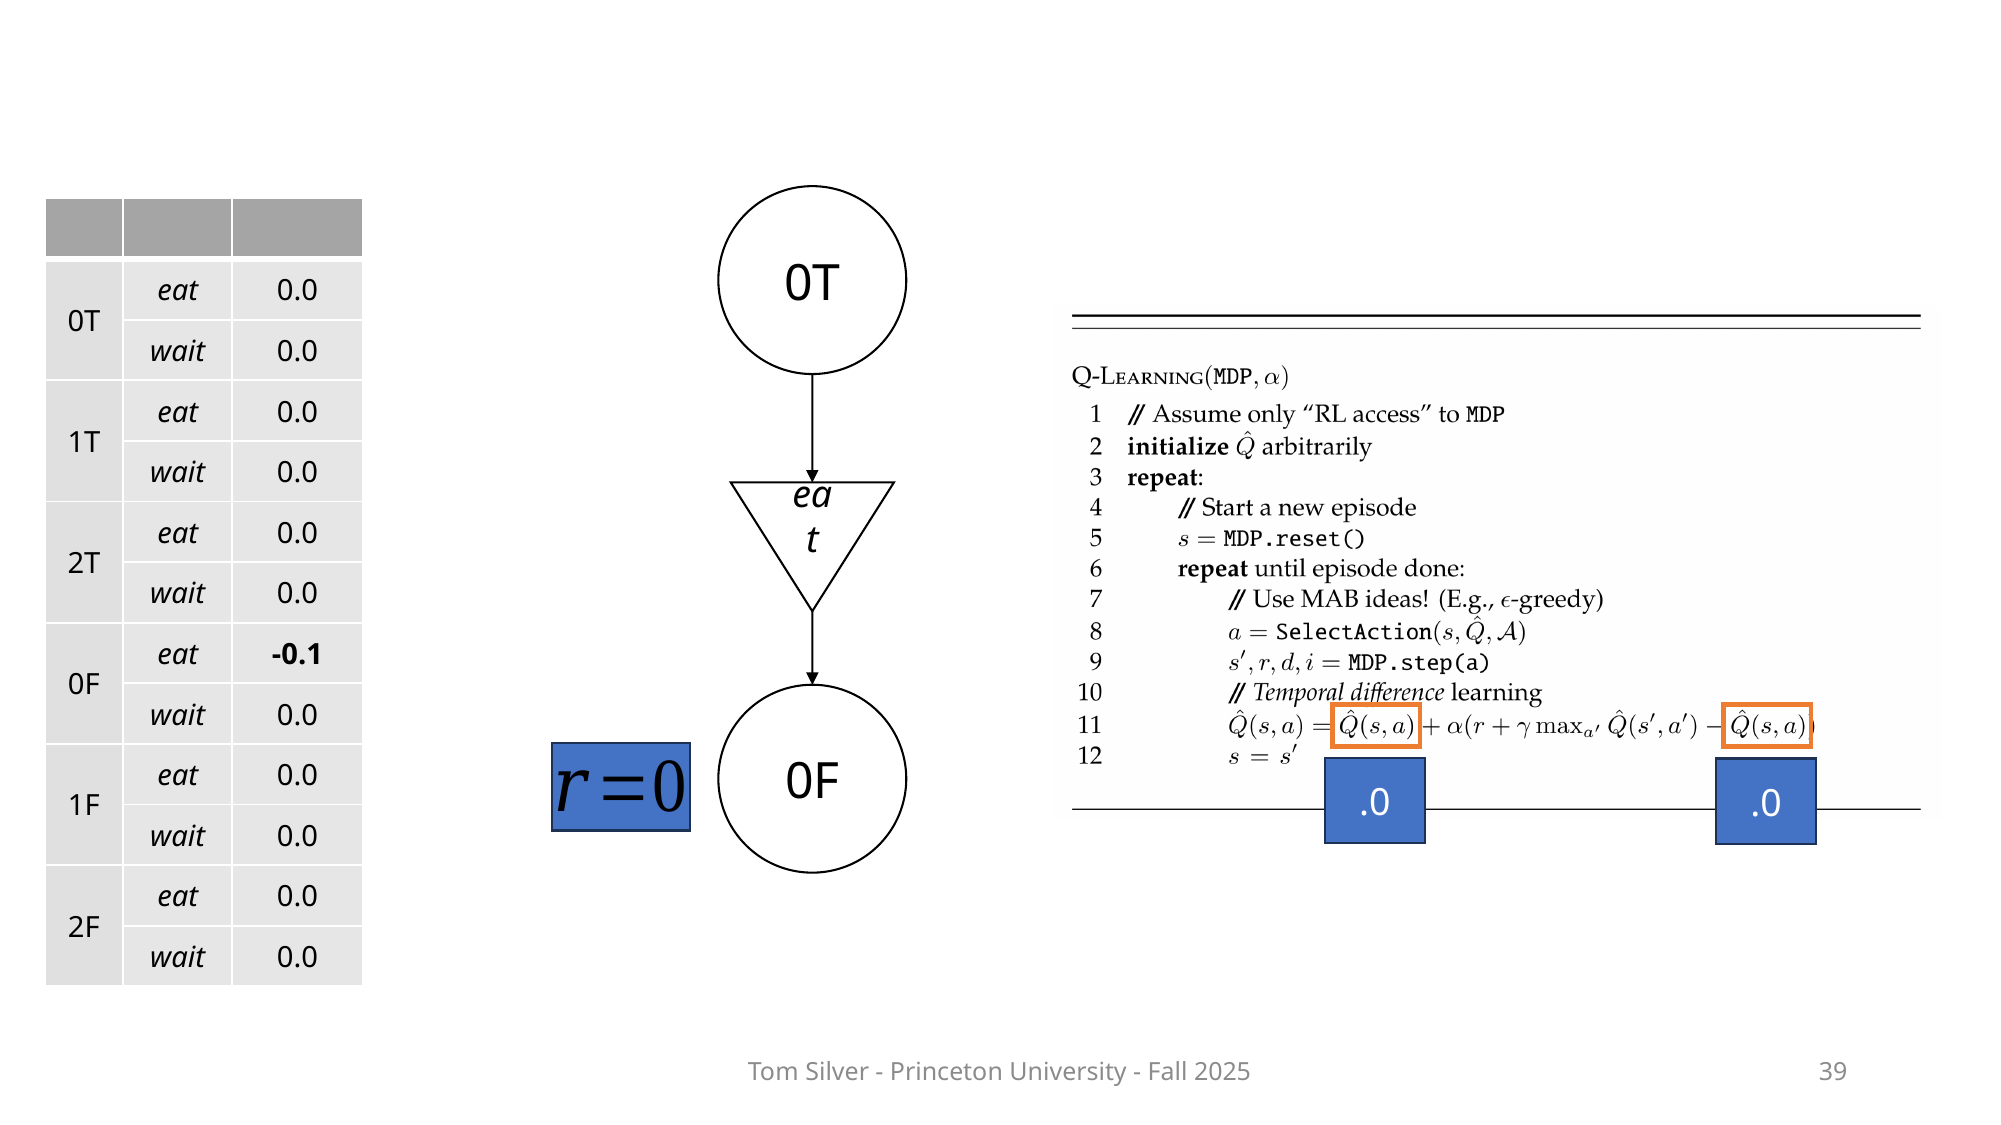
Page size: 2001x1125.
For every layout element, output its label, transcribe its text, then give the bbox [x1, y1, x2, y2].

text_box eat [728, 481, 896, 612]
text_box 0F [717, 683, 908, 874]
text_box 0T [717, 185, 908, 376]
footer Tom Silver - Princeton University - Fall 2025 [662, 1042, 1338, 1103]
slide_number 39 [1412, 1042, 1863, 1103]
picture [1053, 305, 1942, 820]
